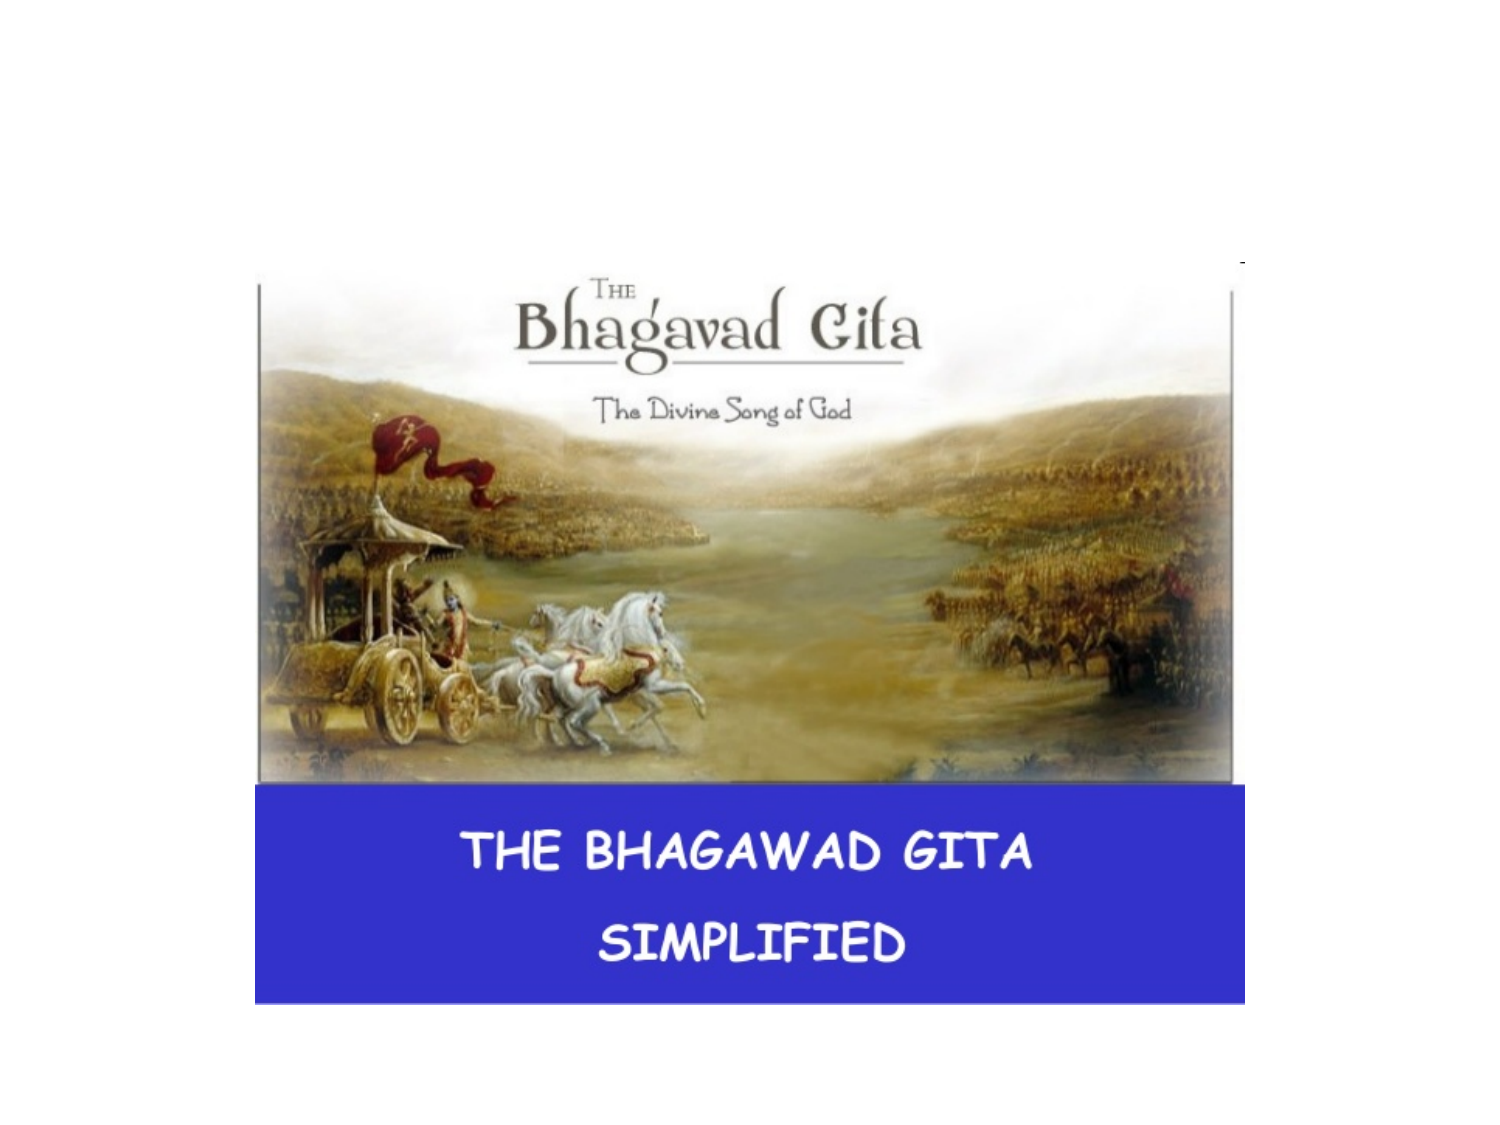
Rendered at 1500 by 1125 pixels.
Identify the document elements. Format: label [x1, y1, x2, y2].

list [255, 262, 1245, 1006]
